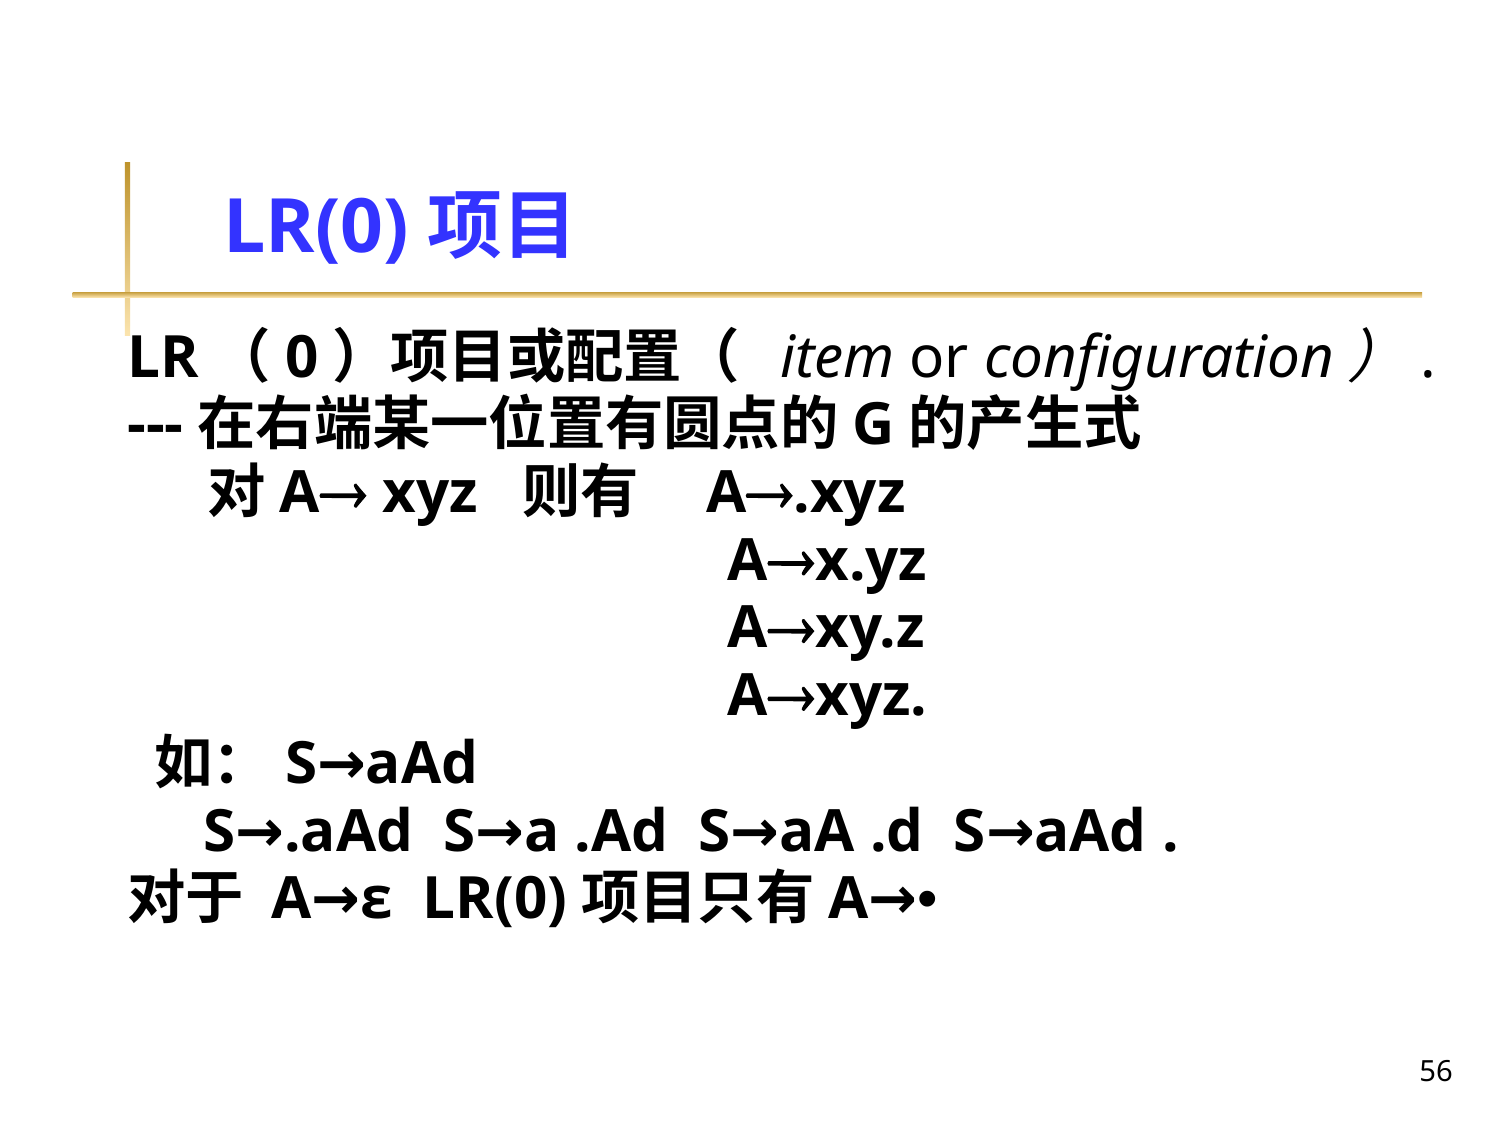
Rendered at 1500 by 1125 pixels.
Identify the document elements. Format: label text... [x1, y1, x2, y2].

title LR(0)项目 [188, 34, 1468, 276]
list LR（0）项目或配置（ item or configuration）. ---在右端某一位置有圆点的G的产生式 对A xyz 则有 A.xyz Ax.yz Axy.z Axyz. 如：S→aAd S→.aAd S→a .Ad S→aA .d S→aAd . 对于 A→ε LR(0)项目只有A→• [112, 324, 1424, 1048]
slide_number 56 [1154, 1023, 1468, 1100]
